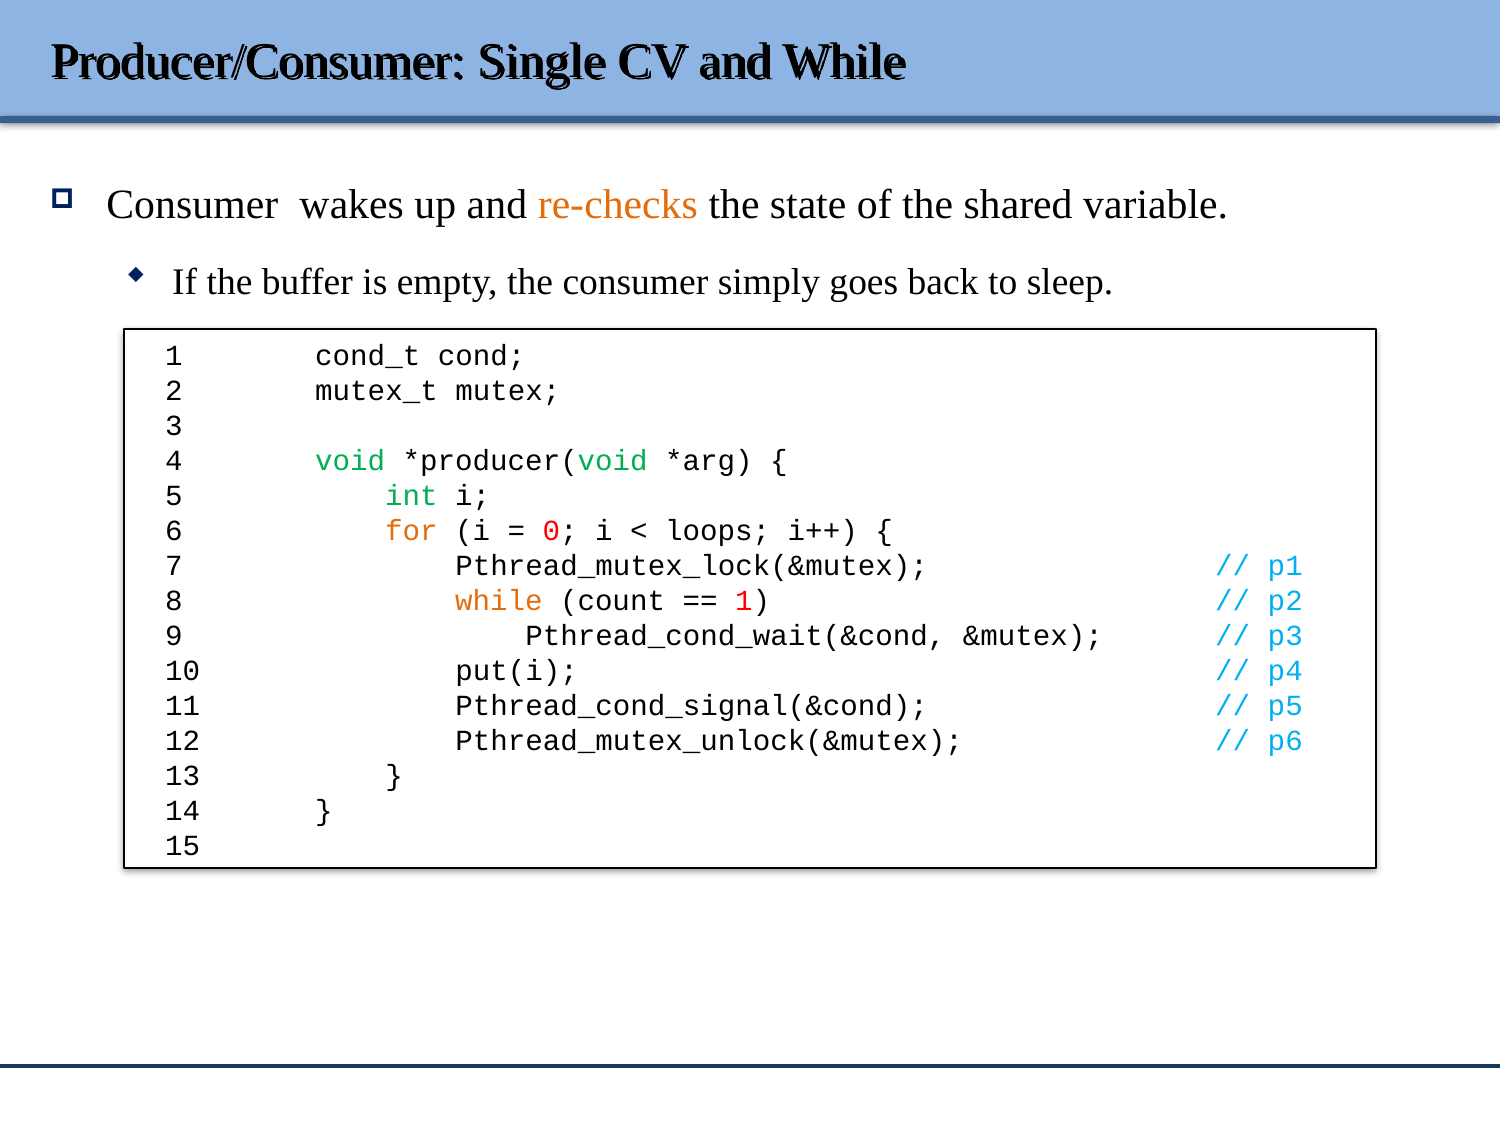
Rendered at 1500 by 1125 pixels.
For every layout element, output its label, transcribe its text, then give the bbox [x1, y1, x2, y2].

title Producer/Consumer: Single CV and While [34, 8, 1477, 106]
text_box 1 cond_t cond; 2 mutex_t mutex; 3 4 void *producer(void *arg) { 5 int i; 6 for (i = 0; i < loops; i++) { 7 Pthread_mutex_lock(&mutex); // p1 8 while (count == 1) // p2 9 Pthread_cond_wait(&cond, &mutex); // p3 10 put(i); // p4 11 Pthread_cond_signal(&cond); // p5 12 Pthread_mutex_unlock(&mutex); // p6 13 } 14 } 15 [121, 326, 1379, 872]
